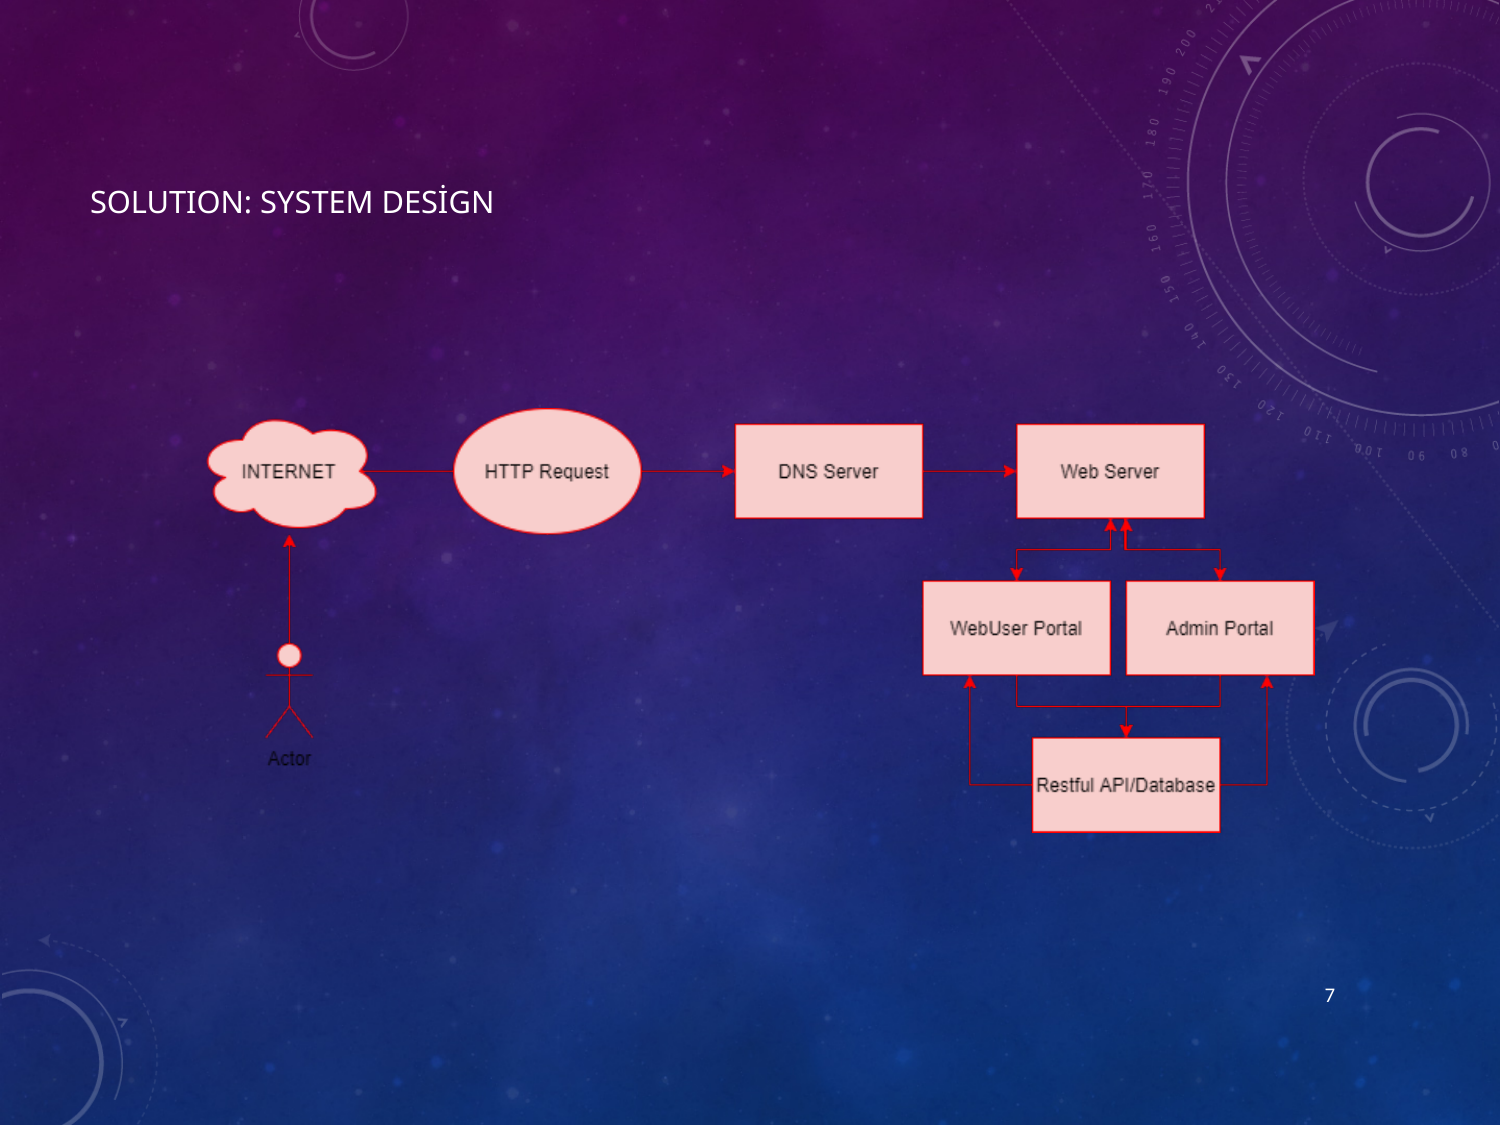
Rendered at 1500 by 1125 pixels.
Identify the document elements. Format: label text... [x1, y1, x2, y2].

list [195, 408, 1315, 833]
picture [0, 0, 1500, 1125]
title Solutıon: System Design [75, 99, 1350, 339]
slide_number 7 [1281, 963, 1350, 1025]
